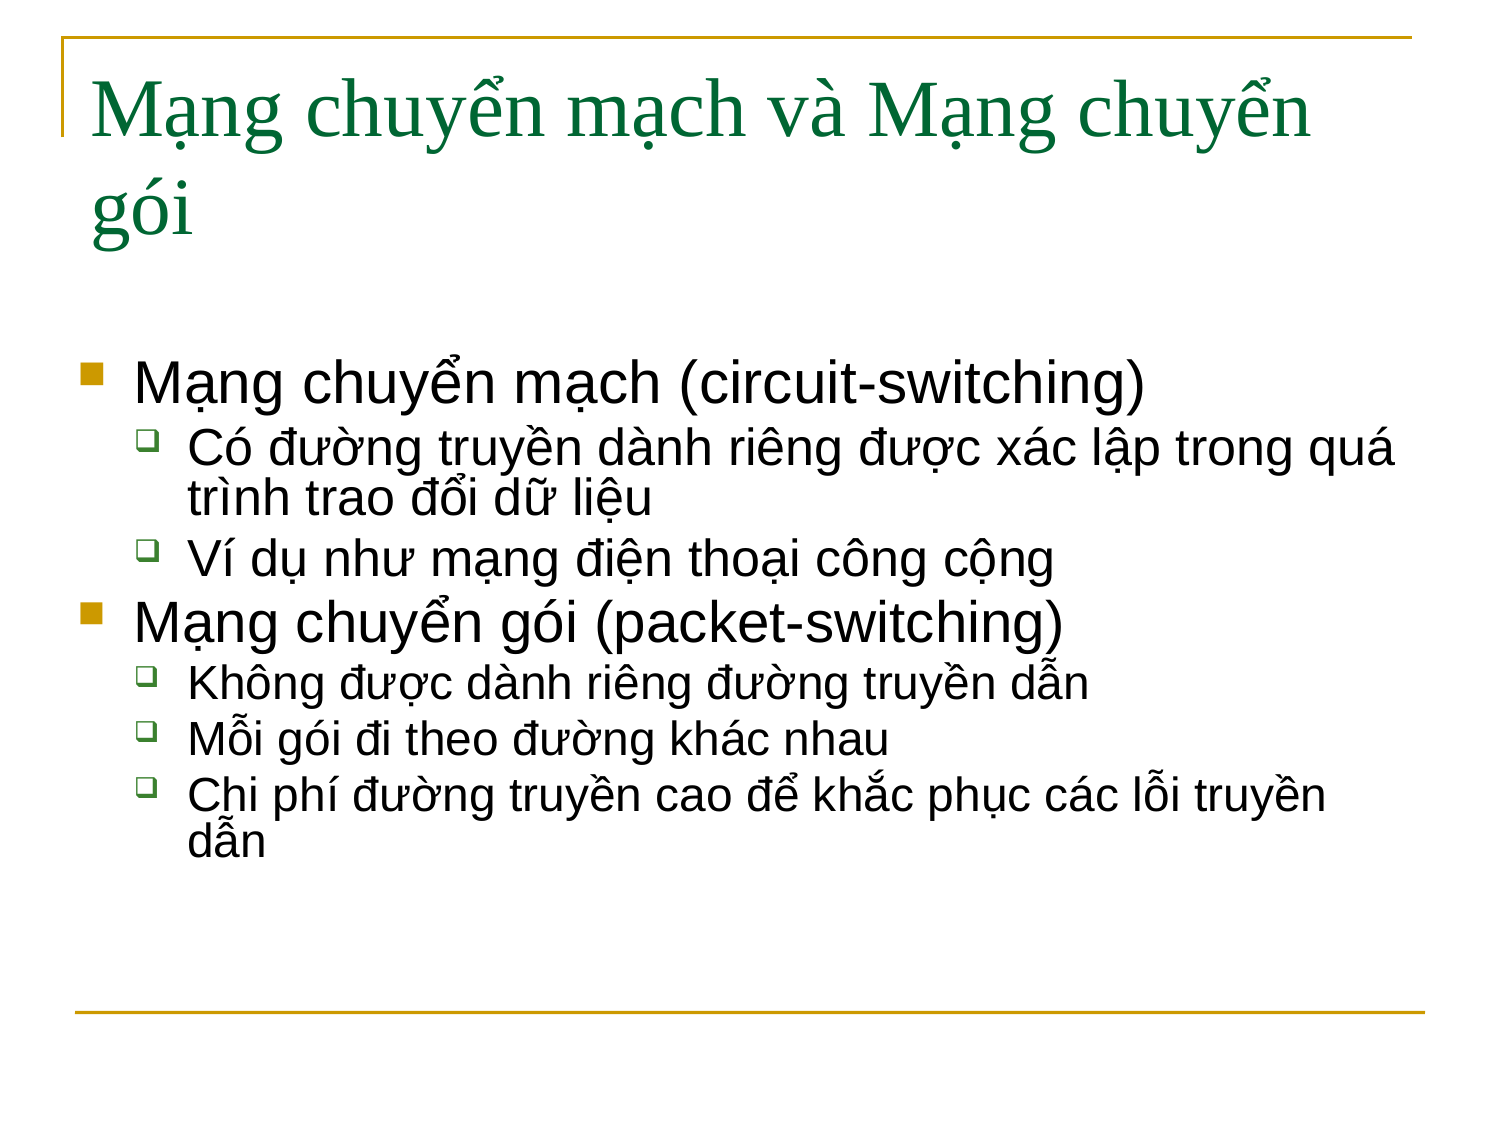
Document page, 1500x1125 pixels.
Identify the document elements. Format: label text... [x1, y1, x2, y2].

title Mạng chuyển mạch và Mạng chuyển gói [75, 45, 1425, 150]
list Mạng chuyển mạch (circuit-switching) Có đường truyền dành riêng được xác lập trong quá trình trao đổi dữ liệu Ví dụ như mạng điện thoại công cộng Mạng chuyển gói (packet-switching) Không được dành riêng đường truyền dẫn Mỗi gói đi theo đường khác nhau Chi phí đường truyền cao để khắc phục các lỗi truyền dẫn [62, 350, 1413, 925]
